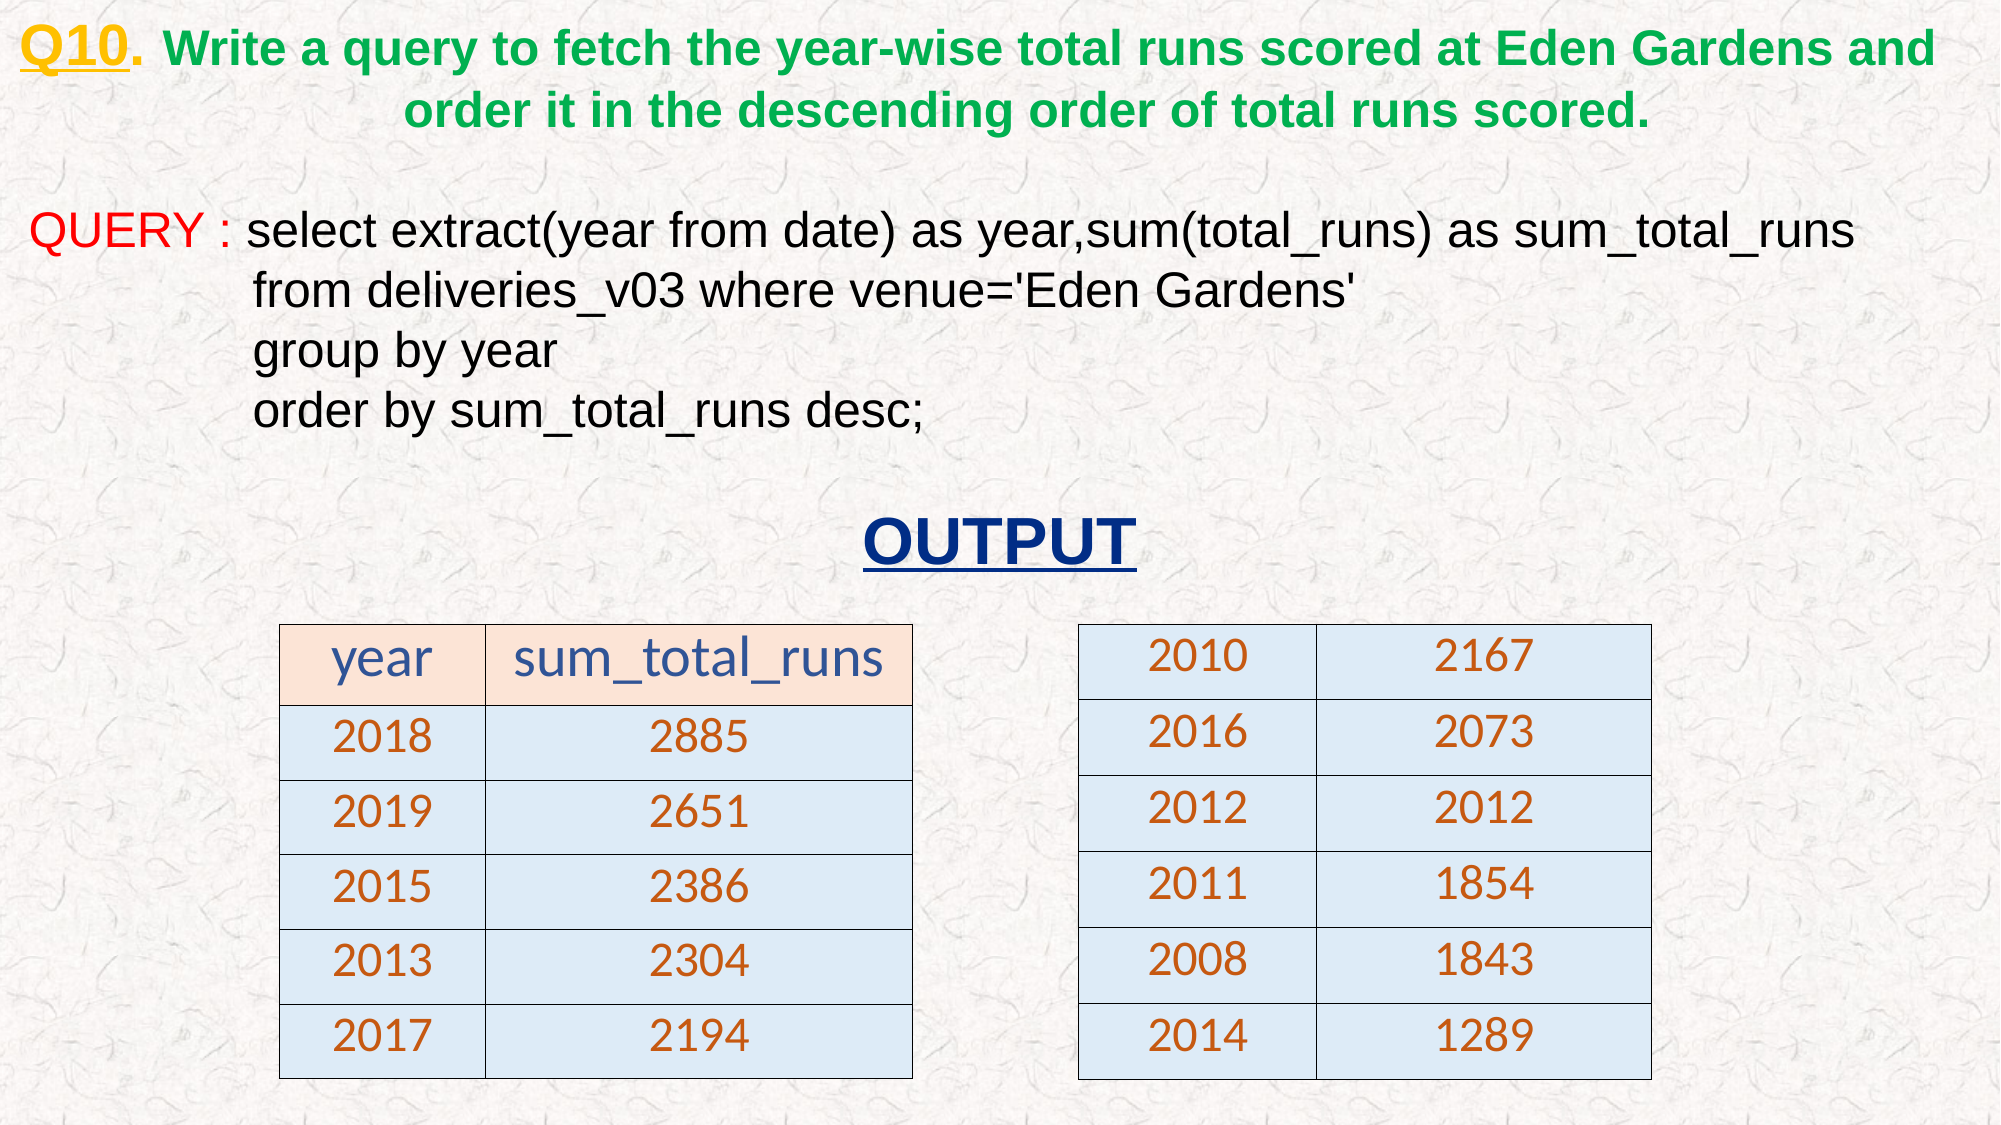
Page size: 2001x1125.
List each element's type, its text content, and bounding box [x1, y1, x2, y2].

table_cell 2014 [1079, 1004, 1316, 1079]
table_header 2167 [1317, 625, 1651, 699]
table_cell 2019 [280, 781, 485, 854]
table_cell 2018 [280, 706, 485, 780]
table_cell 2073 [1317, 700, 1651, 775]
table_cell 2008 [1079, 928, 1316, 1003]
text_box Q10. Write a query to fetch the year-wise total runs scored at Eden Gardens and order it in the descending order of total runs scored. QUERY : select extract(year from date) as year,sum(total_runs) as sum_total_runs from deliveries_v03 where venue='Eden Gardens' group by year order by sum_total_runs desc; OUTPUT [0, 0, 2000, 1125]
table_cell 2194 [486, 1005, 912, 1078]
table_header sum_total_runs [486, 625, 912, 705]
table_cell 1843 [1317, 928, 1651, 1003]
table_cell 1289 [1317, 1004, 1651, 1079]
table_cell 2013 [280, 930, 485, 1004]
table_cell 1854 [1317, 852, 1651, 927]
table_cell 2012 [1079, 776, 1316, 851]
table_cell 2651 [486, 781, 912, 854]
table_header 2010 [1079, 625, 1316, 699]
table_cell 2012 [1317, 776, 1651, 851]
table_cell 2015 [280, 855, 485, 929]
table_header year [280, 625, 485, 705]
table_cell 2016 [1079, 700, 1316, 775]
table_cell 2011 [1079, 852, 1316, 927]
table_cell 2885 [486, 706, 912, 780]
table_cell 2386 [486, 855, 912, 929]
table_cell 2017 [280, 1005, 485, 1078]
table_cell 2304 [486, 930, 912, 1004]
